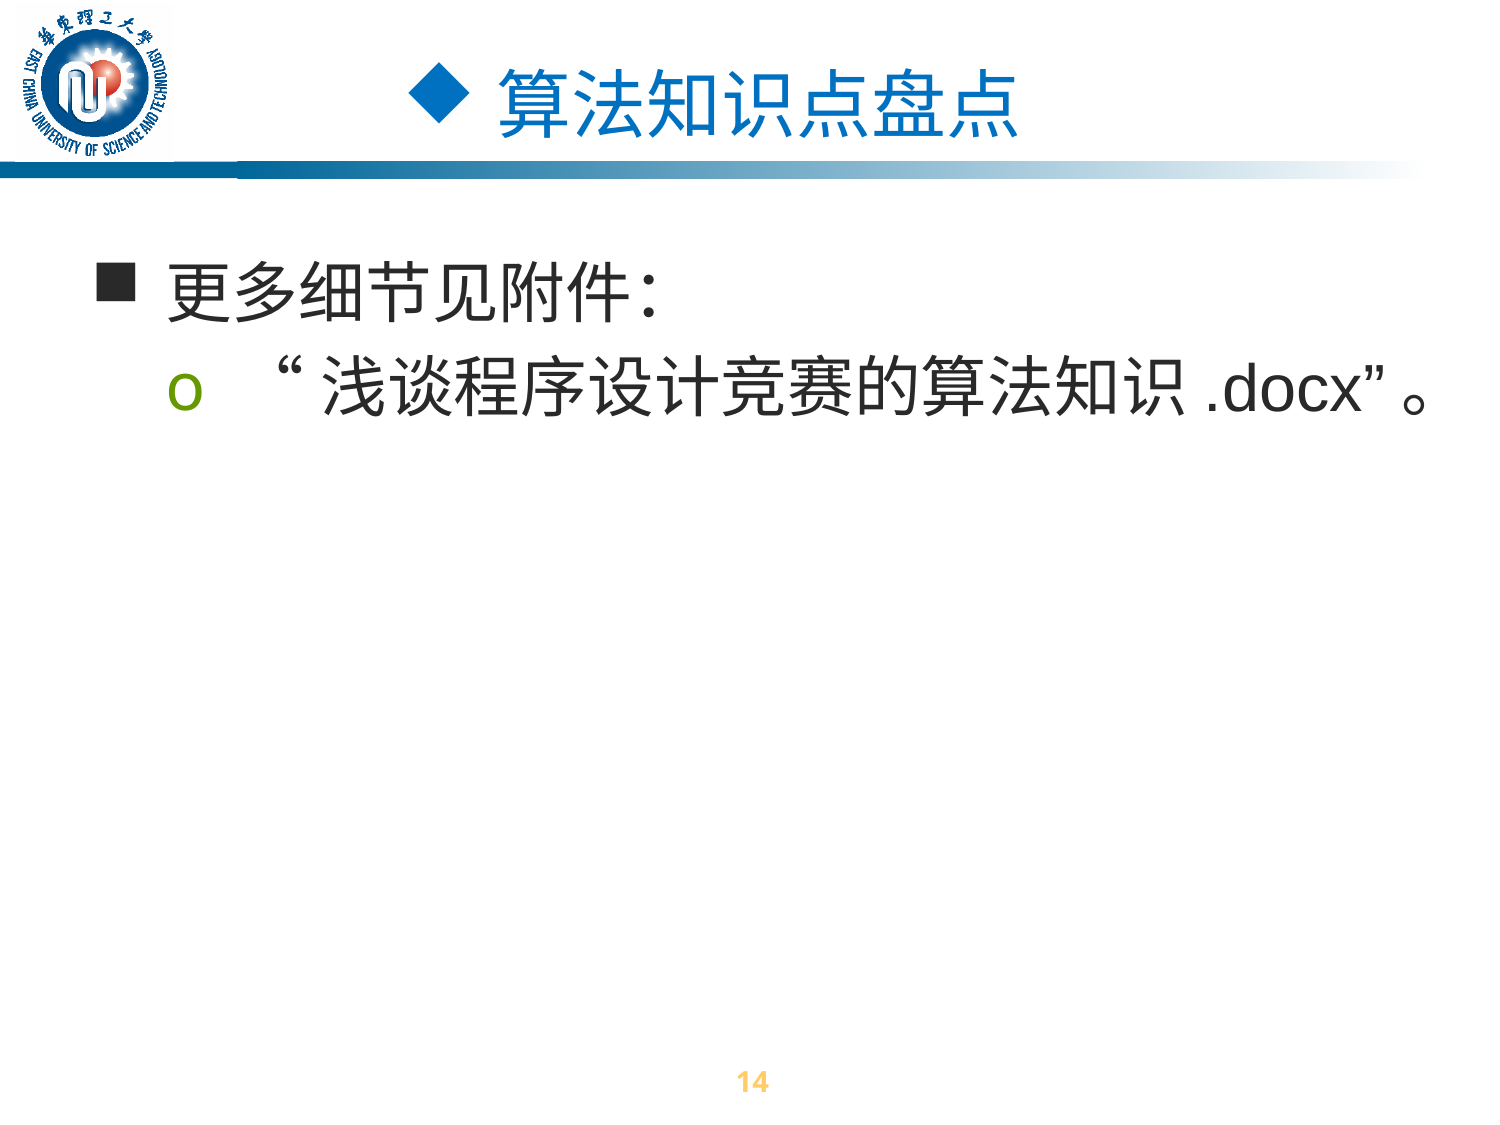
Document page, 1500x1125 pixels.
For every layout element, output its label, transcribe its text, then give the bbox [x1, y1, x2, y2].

title 算法知识点盘点 [196, 54, 1227, 156]
picture [15, 3, 174, 161]
list 更多细节见附件： “浅谈程序设计竞赛的算法知识.docx”。 [76, 243, 1500, 965]
